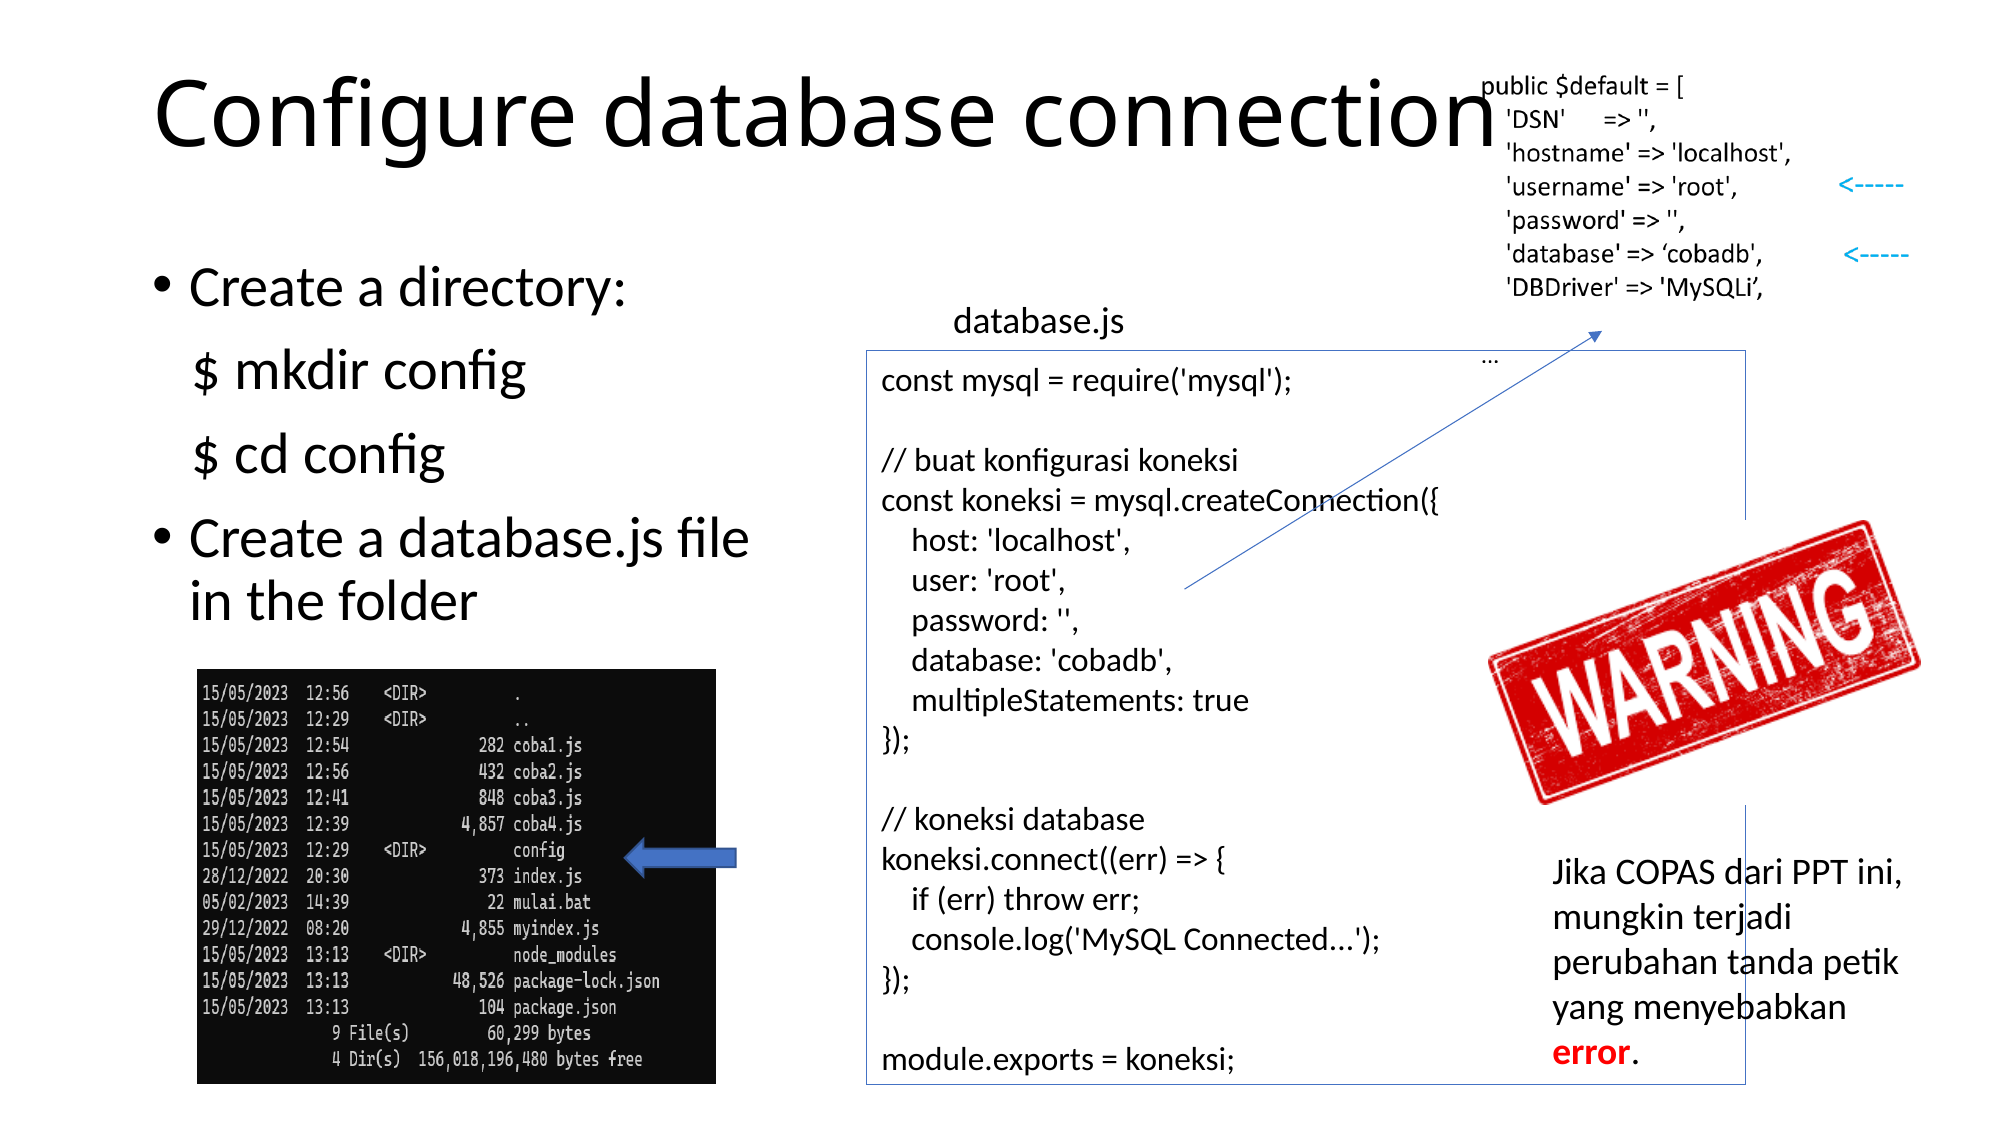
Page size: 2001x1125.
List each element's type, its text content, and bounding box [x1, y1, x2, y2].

picture [1488, 520, 1921, 805]
text_box [716, 847, 737, 869]
text_box Jika COPAS dari PPT ini, mungkin terjadi perubahan tanda petik yang menyebabkan error. [1537, 839, 1921, 1079]
text_box Configure database connection [137, 59, 1463, 278]
picture [197, 669, 716, 1084]
text_box const mysql = require('mysql'); // buat konfigurasi koneksi const koneksi = mysql.createConnection({ host: 'localhost', user: 'root', password: '', database: 'cobadb', multipleStatements: true }); // koneksi database koneksi.connect((err) => { if (err) throw err; console.log('MySQL Connected...'); }); module.exports = koneksi; [866, 350, 1746, 1085]
text_box Create a directory: $ mkdir config $ cd config Create a database.js file in the folder [137, 248, 776, 963]
text_box database.js [938, 288, 1370, 349]
picture [1463, 59, 2000, 387]
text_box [1184, 330, 1602, 590]
